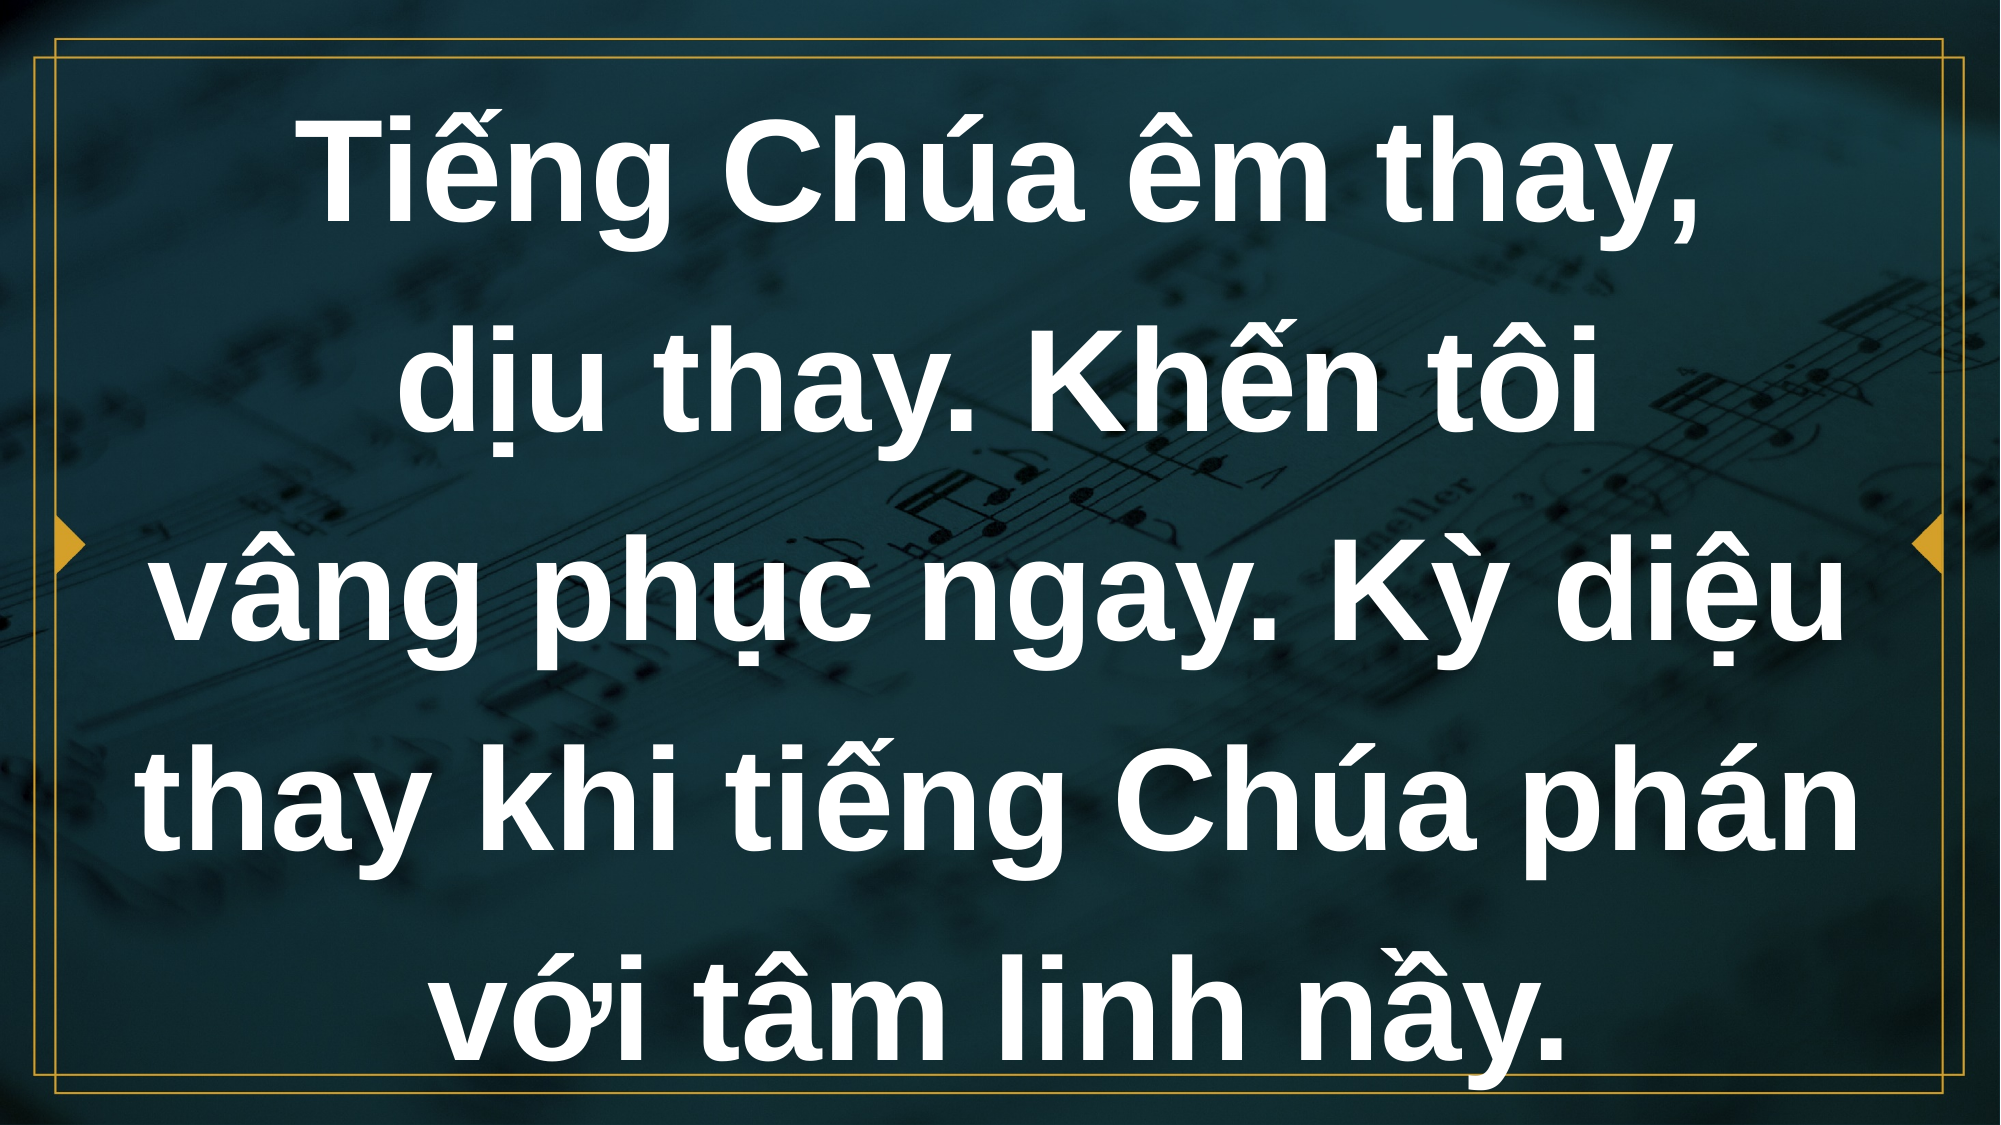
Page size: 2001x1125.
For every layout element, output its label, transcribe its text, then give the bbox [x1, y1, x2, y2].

title Tiếng Chúa êm thay, dịu thay. Khến tôi vâng phục ngay. Kỳ diệu thay khi tiếng Chúa phán với tâm linh nầy. [55, 53, 1945, 1077]
picture [0, 0, 2000, 1125]
